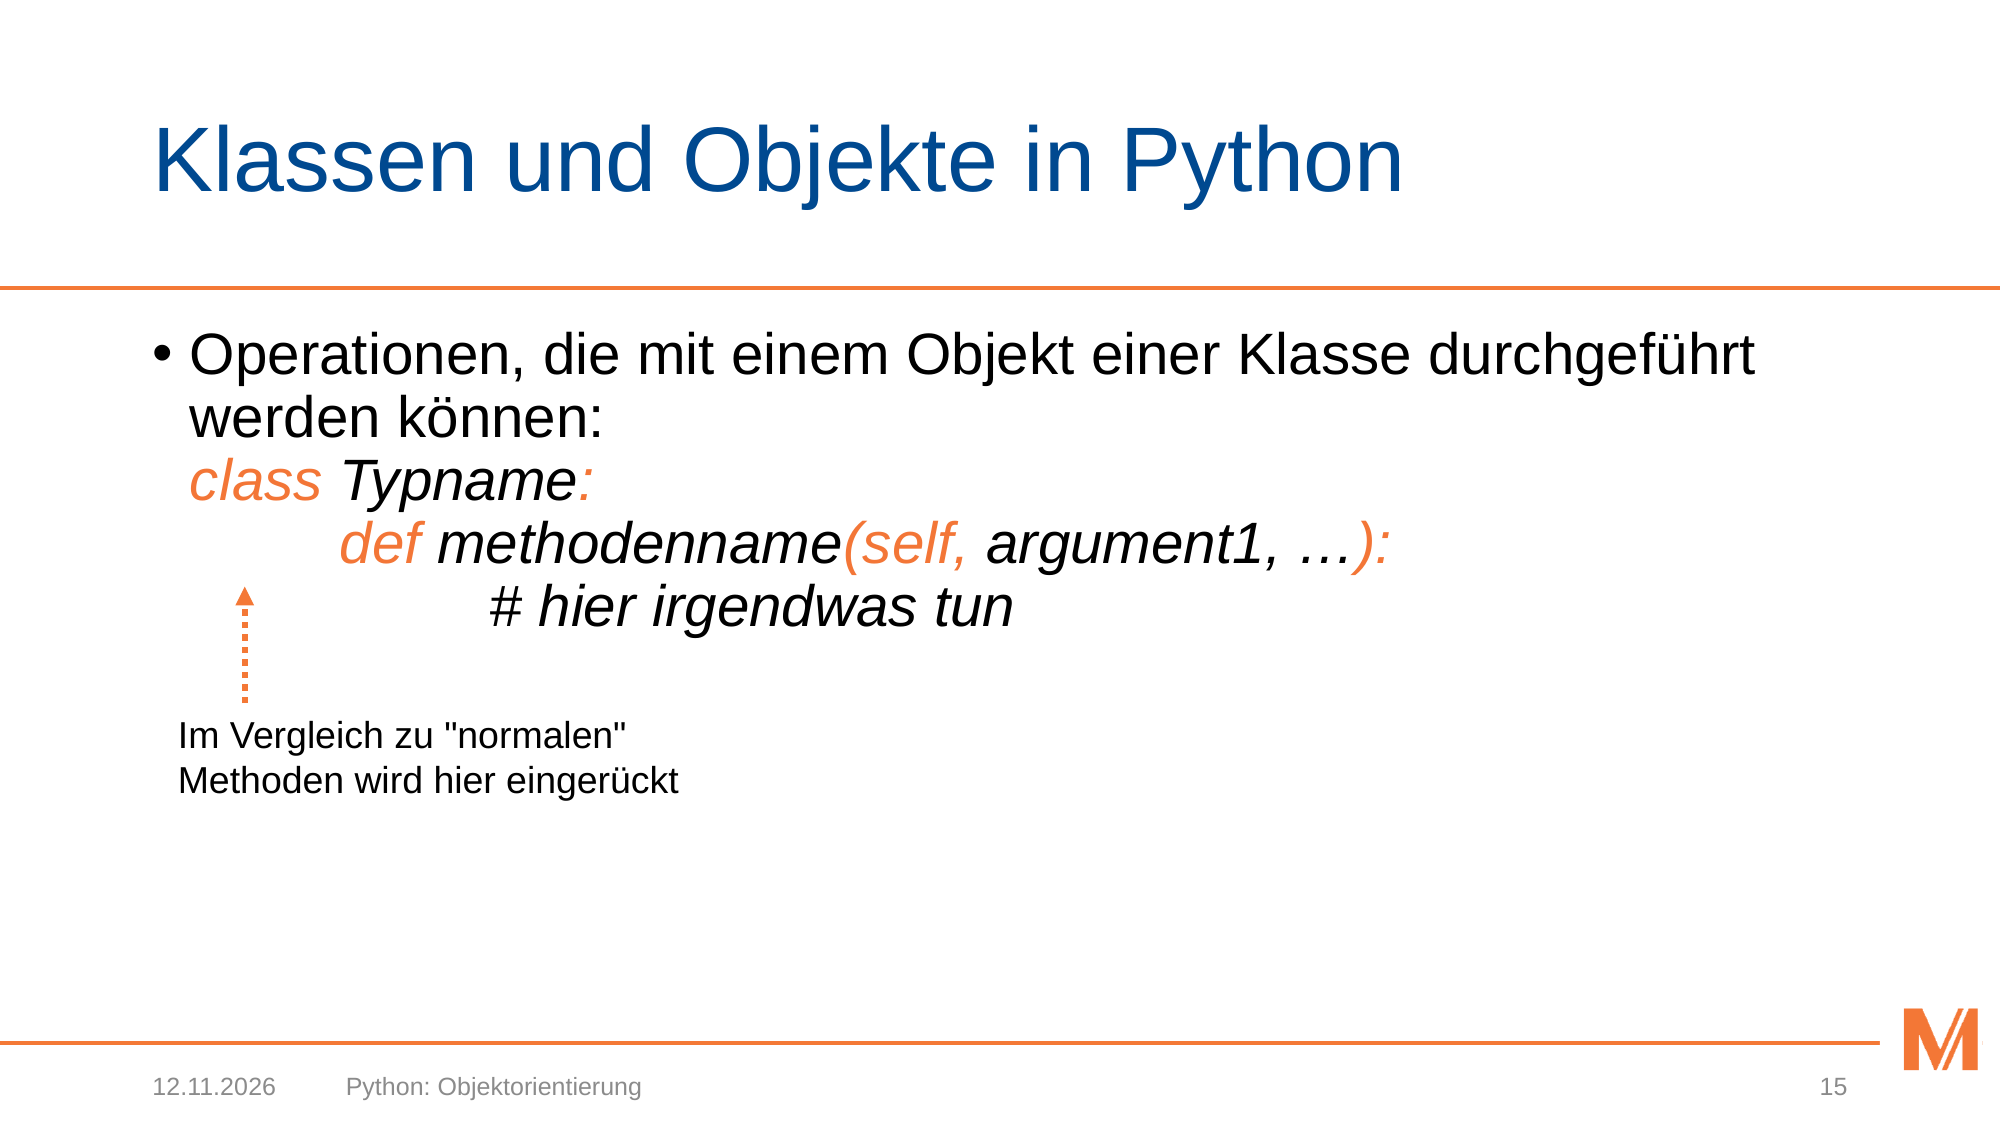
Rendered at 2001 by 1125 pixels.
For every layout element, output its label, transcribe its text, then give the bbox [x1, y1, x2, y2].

slide_number 15 [1743, 1055, 1863, 1116]
picture [1879, 989, 1982, 1097]
title Klassen und Objekte in Python [137, 59, 1863, 264]
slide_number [137, 1055, 313, 1116]
list Operationen, die mit einem Objekt einer Klasse durchgeführt werden können: class Typname: def methodenname(self, argument1, …): # hier irgendwas tun [137, 316, 1863, 1014]
text_box Im Vergleich zu "normalen" Methoden wird hier eingerückt [163, 703, 694, 808]
footer Python: Objektorientierung [330, 1055, 1721, 1116]
